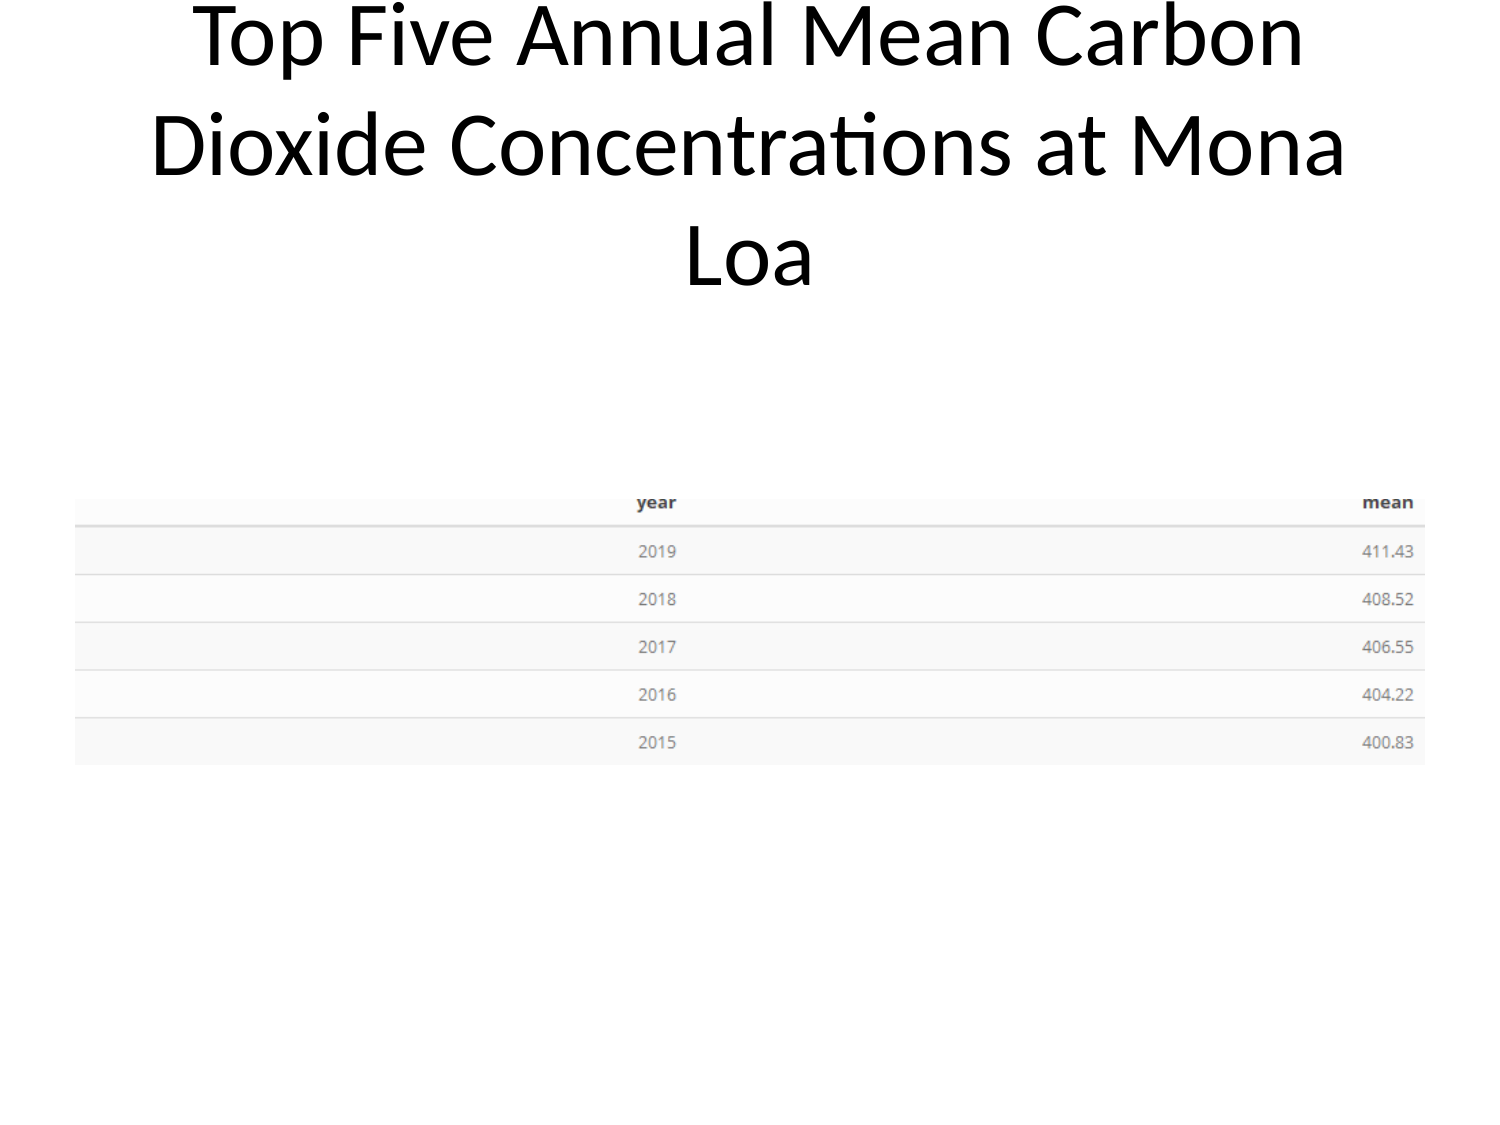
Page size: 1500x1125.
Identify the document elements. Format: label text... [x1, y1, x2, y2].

picture [74, 499, 1426, 765]
title Top Five Annual Mean Carbon Dioxide Concentrations at Mona Loa [75, 45, 1425, 233]
